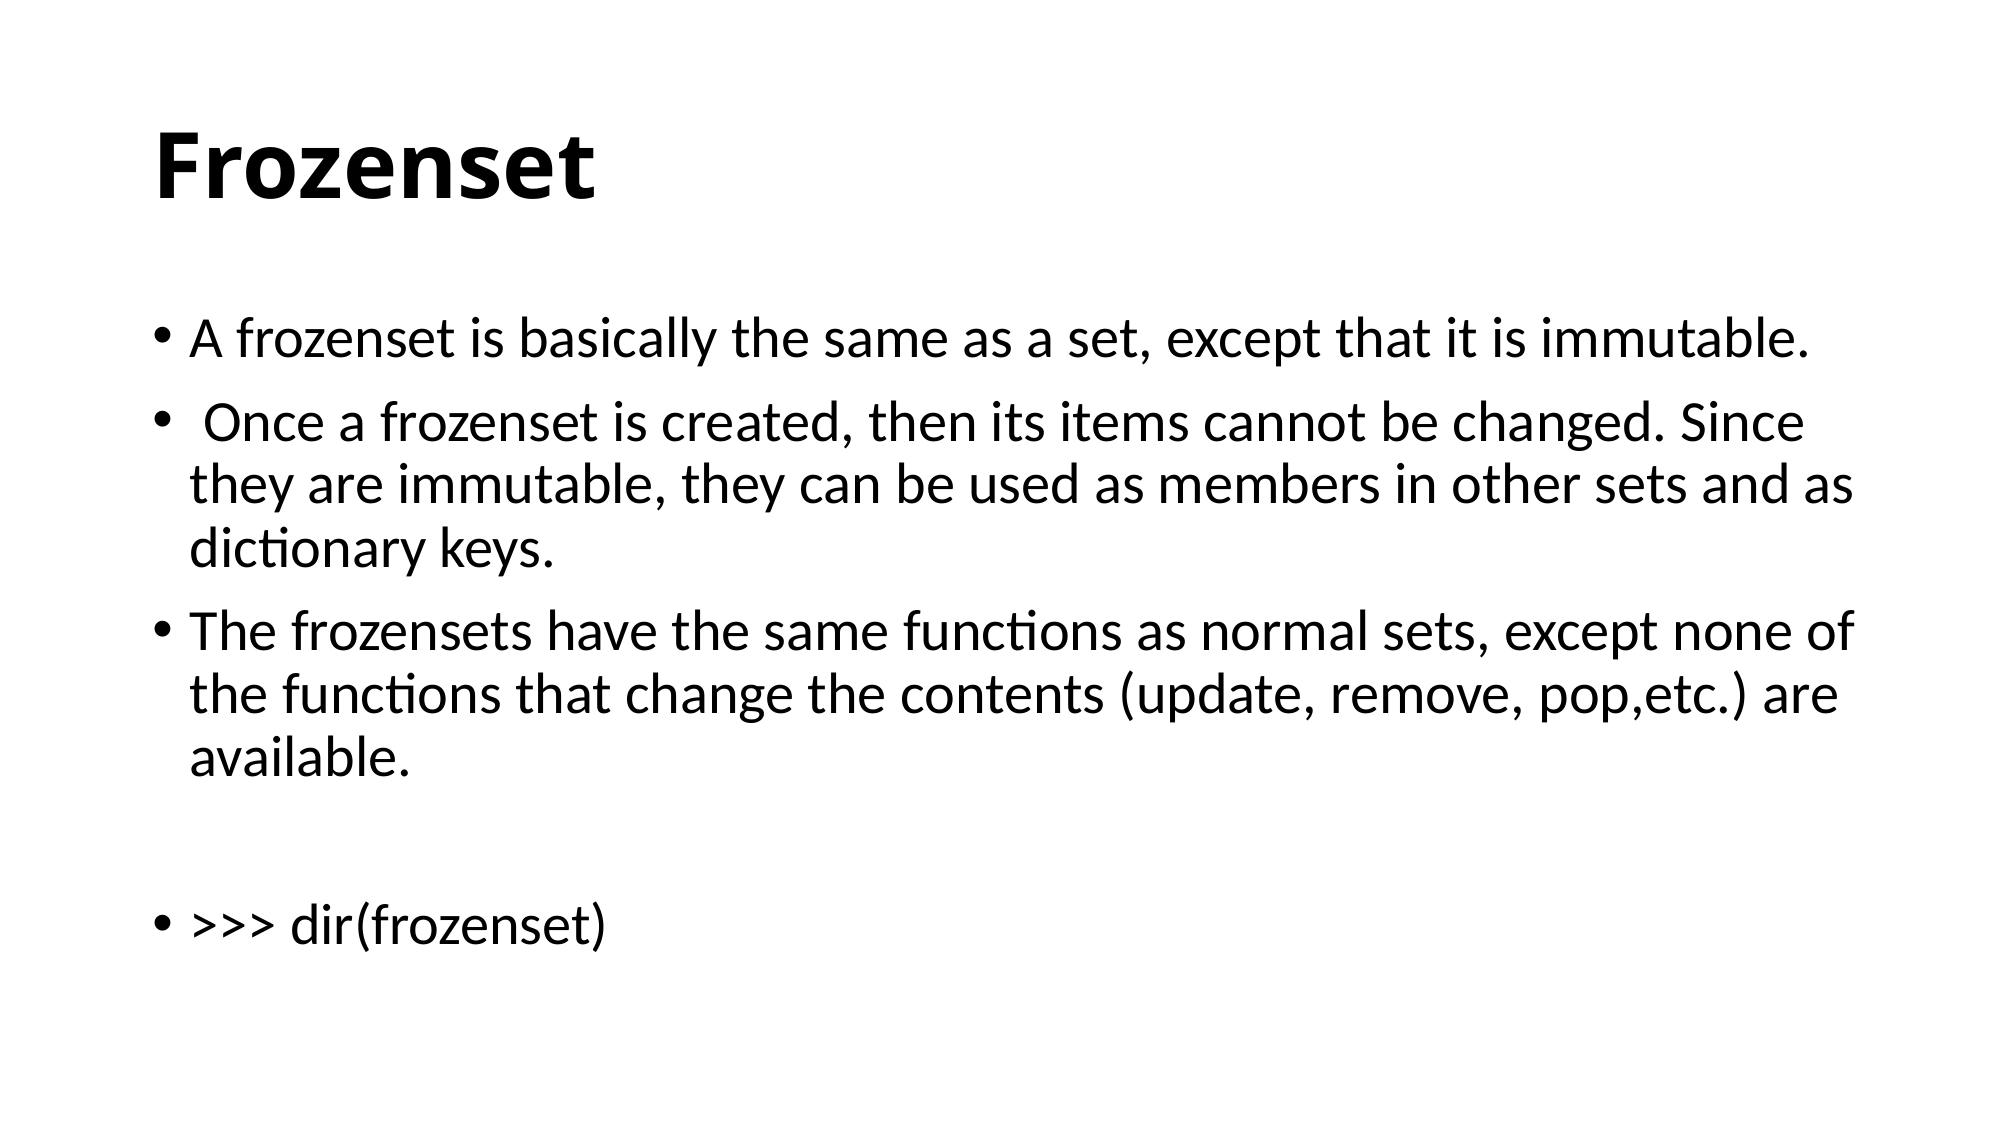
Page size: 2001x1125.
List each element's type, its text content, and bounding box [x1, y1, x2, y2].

list A frozenset is basically the same as a set, except that it is immutable. Once a frozenset is created, then its items cannot be changed. Since they are immutable, they can be used as members in other sets and as dictionary keys. The frozensets have the same functions as normal sets, except none of the functions that change the contents (update, remove, pop,etc.) are available. >>> dir(frozenset) [137, 299, 1910, 1014]
title Frozenset [137, 59, 1863, 278]
